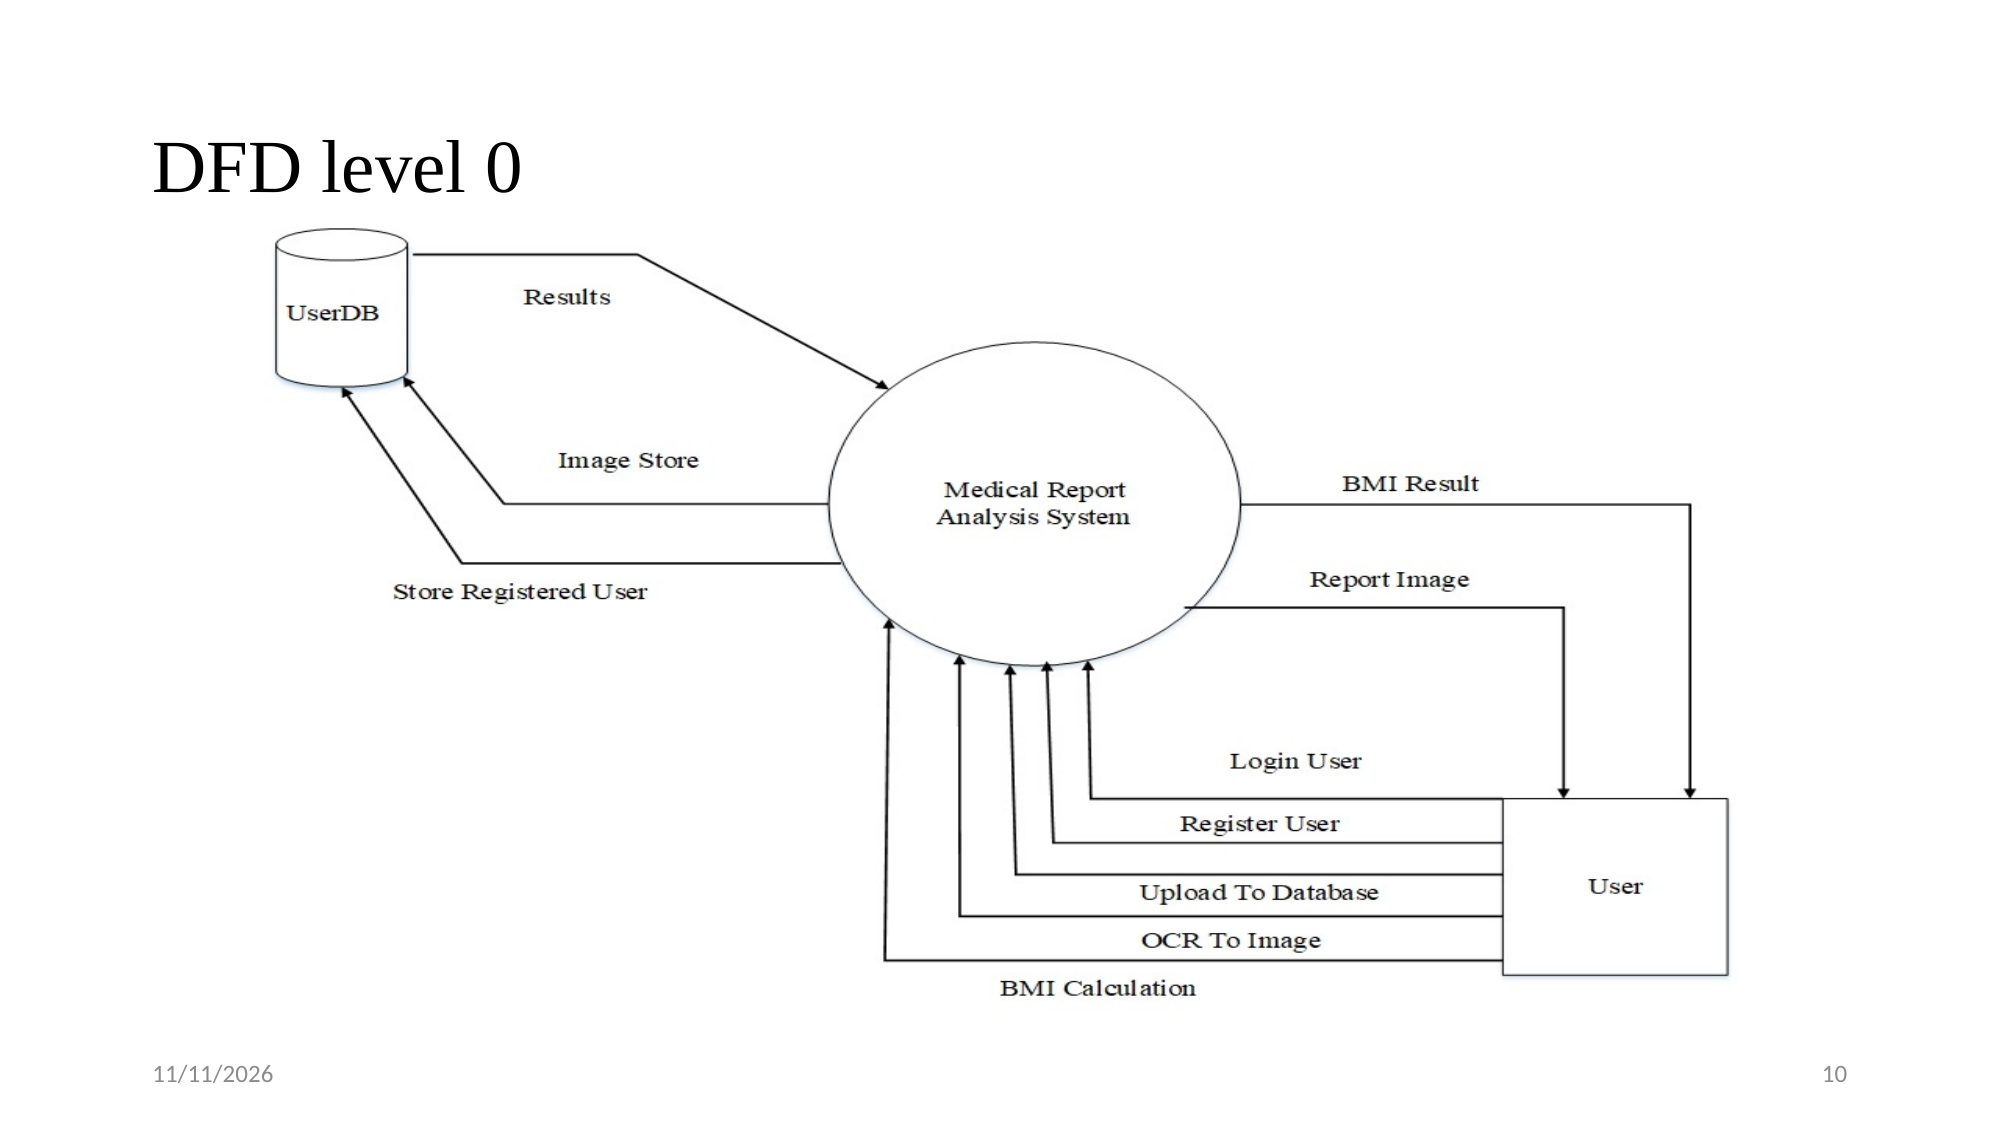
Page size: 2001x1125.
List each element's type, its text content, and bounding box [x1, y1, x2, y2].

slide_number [137, 1042, 588, 1103]
picture [263, 226, 1737, 1013]
title DFD level 0 [137, 59, 1863, 278]
slide_number 10 [1412, 1042, 1863, 1103]
